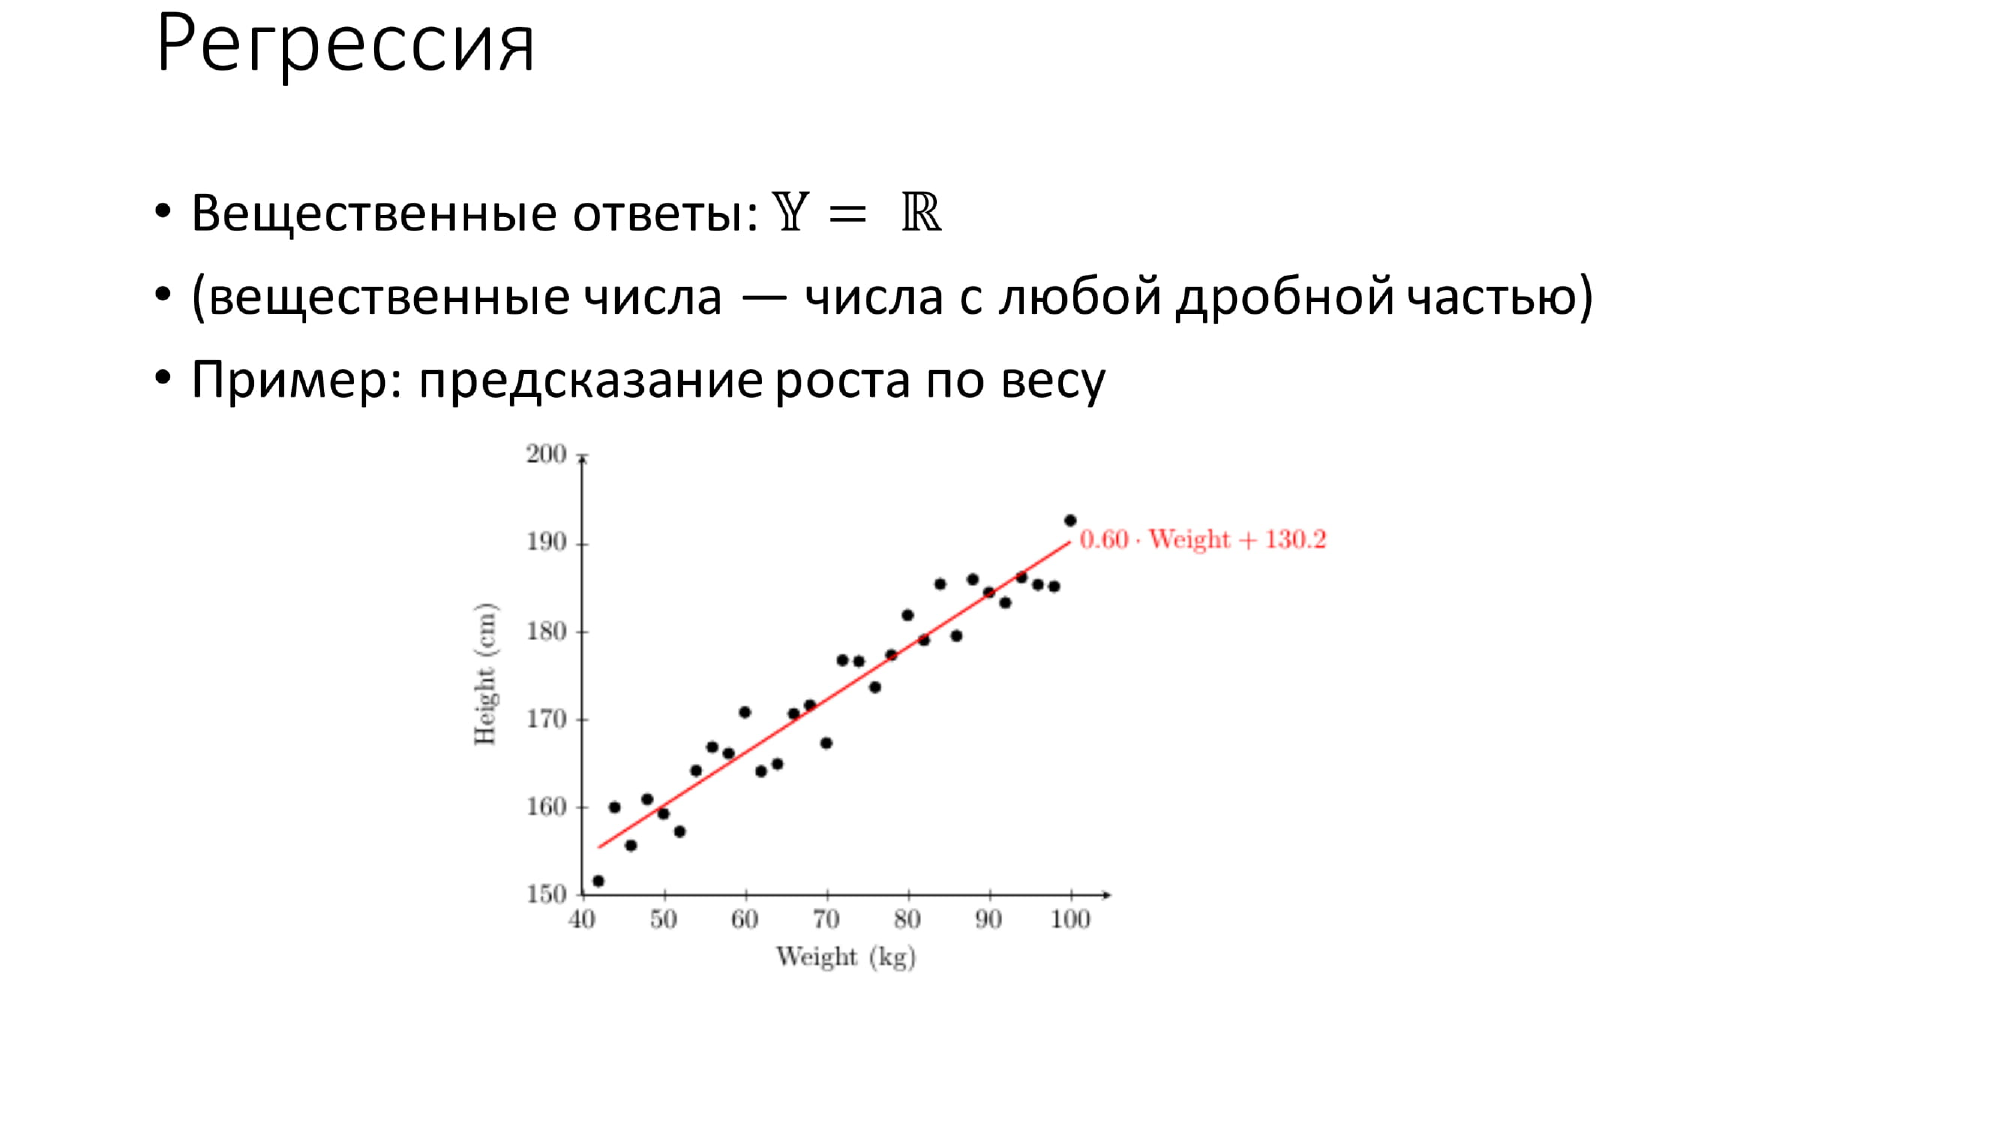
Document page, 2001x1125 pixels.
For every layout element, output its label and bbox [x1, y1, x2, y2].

picture [0, 0, 2000, 1001]
